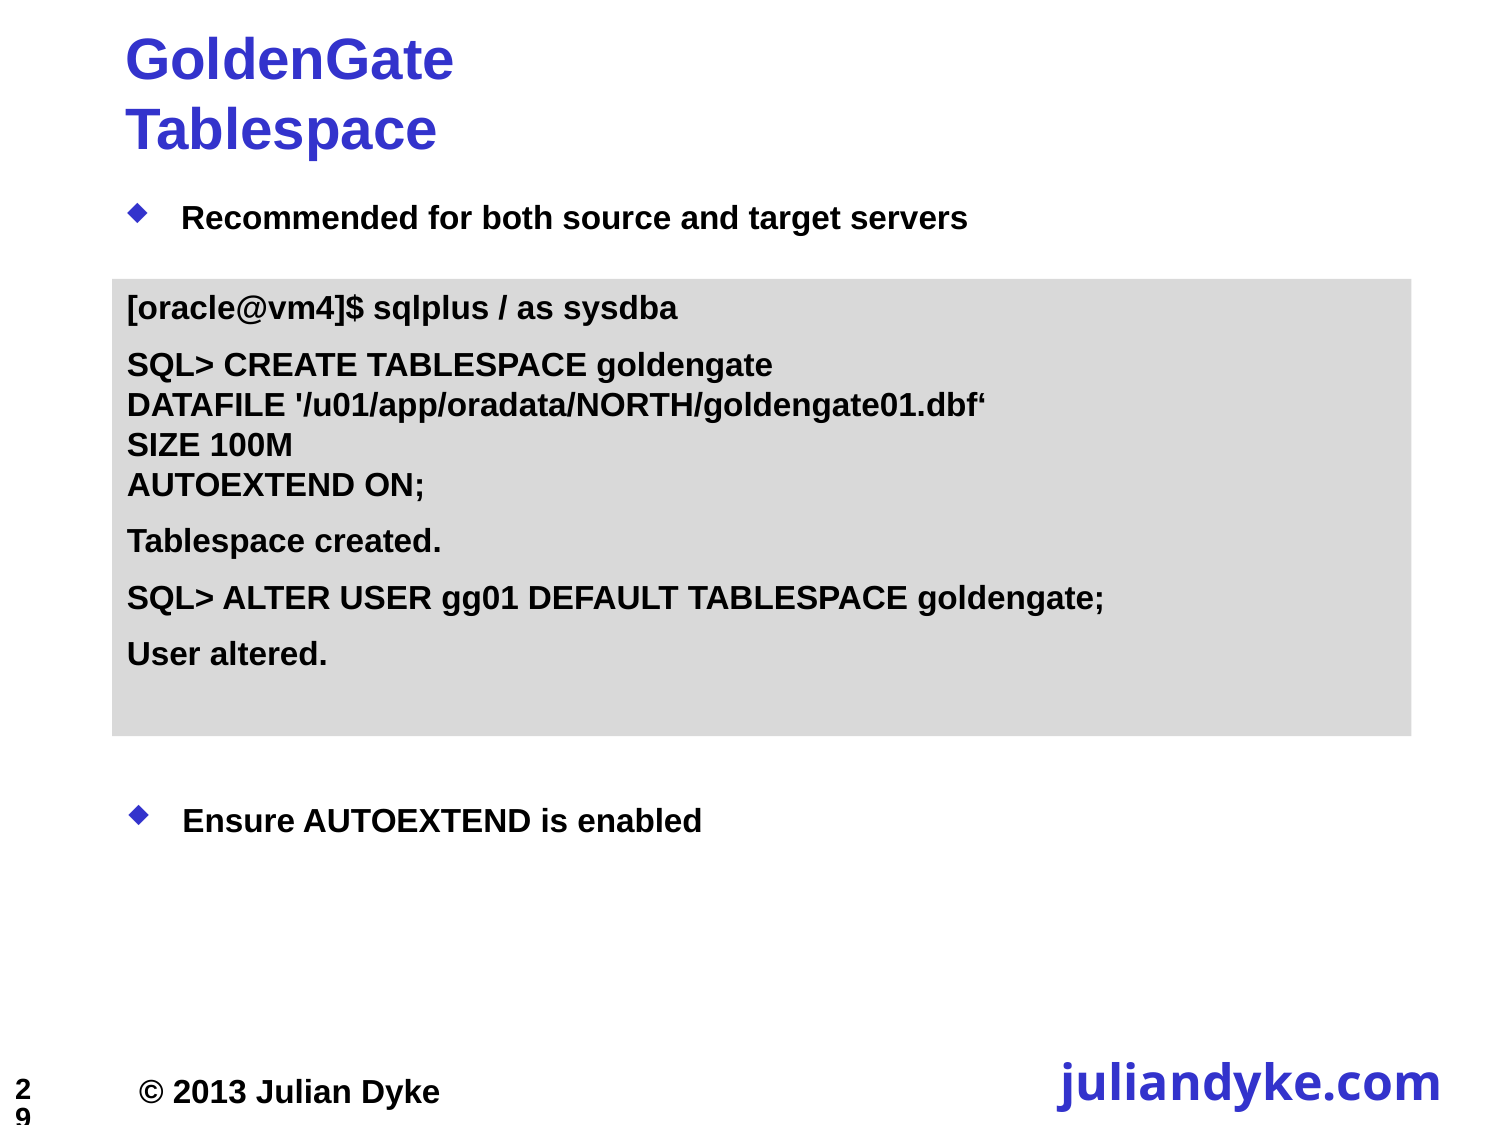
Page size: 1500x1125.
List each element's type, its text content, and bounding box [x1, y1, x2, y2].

text_box [oracle@vm4]$ sqlplus / as sysdba SQL> CREATE TABLESPACE goldengate DATAFILE '/u01/app/oradata/NORTH/goldengate01.dbf‘ SIZE 100M AUTOEXTEND ON; Tablespace created. SQL> ALTER USER gg01 DEFAULT TABLESPACE goldengate; User altered. [112, 278, 1412, 737]
list Recommended for both source and target servers [125, 196, 1438, 279]
text_box Ensure AUTOEXTEND is enabled [126, 798, 1439, 882]
title GoldenGate Tablespace [125, 12, 1438, 161]
slide_number 29 [0, 1062, 63, 1113]
